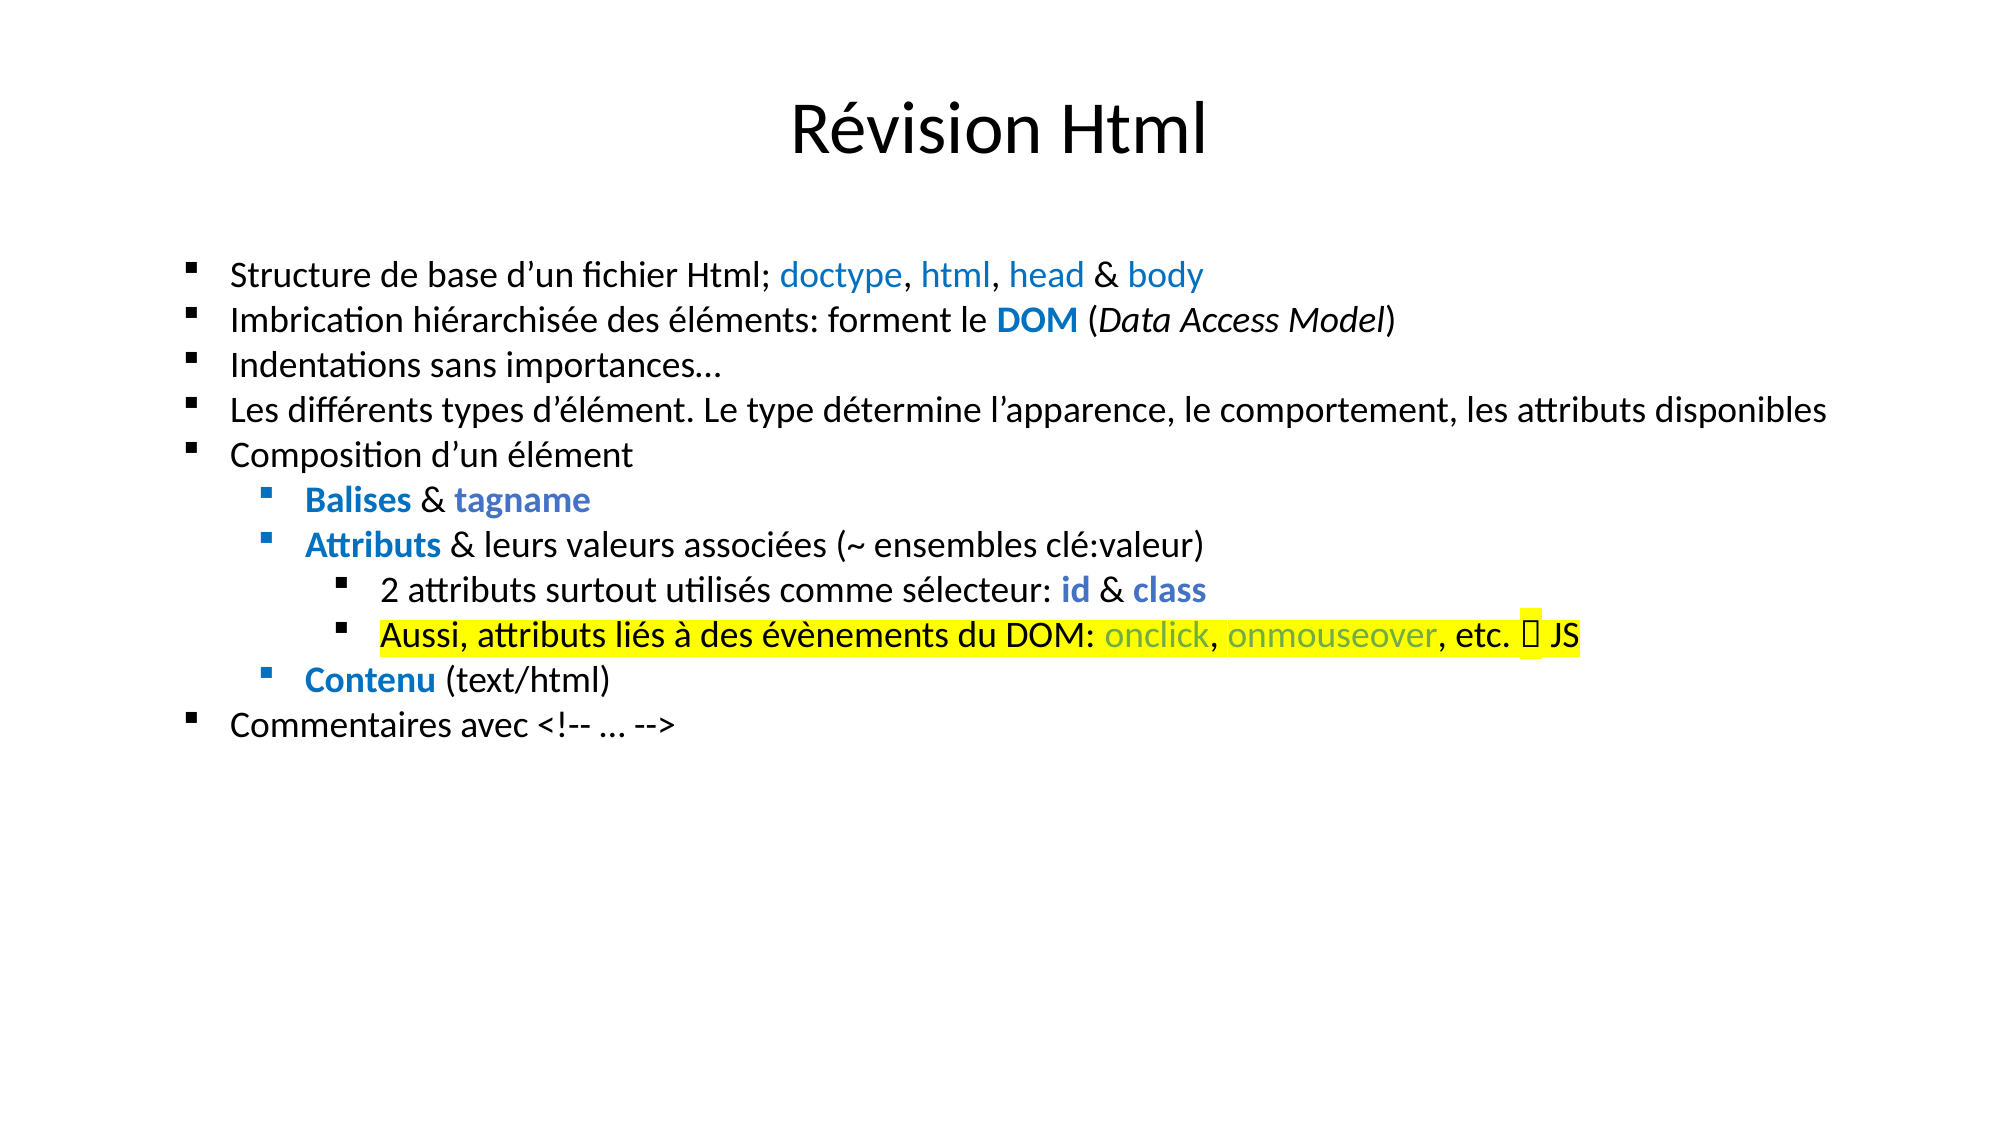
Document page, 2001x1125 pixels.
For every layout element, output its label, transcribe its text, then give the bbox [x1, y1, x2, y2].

text_box Révision Html [775, 70, 1225, 176]
text_box Structure de base d’un fichier Html; doctype, html, head & body Imbrication hiérarchisée des éléments: forment le DOM (Data Access Model) Indentations sans importances… Les différents types d’élément. Le type détermine l’apparence, le comportement, les attributs disponibles Composition d’un élément Balises & tagname Attributs & leurs valeurs associées (~ ensembles clé:valeur) 2 attributs surtout utilisés comme sélecteur: id & class Aussi, attributs liés à des évènements du DOM: onclick, onmouseover, etc.  JS Contenu (text/html) Commentaires avec <!-- … --> [168, 243, 1845, 753]
